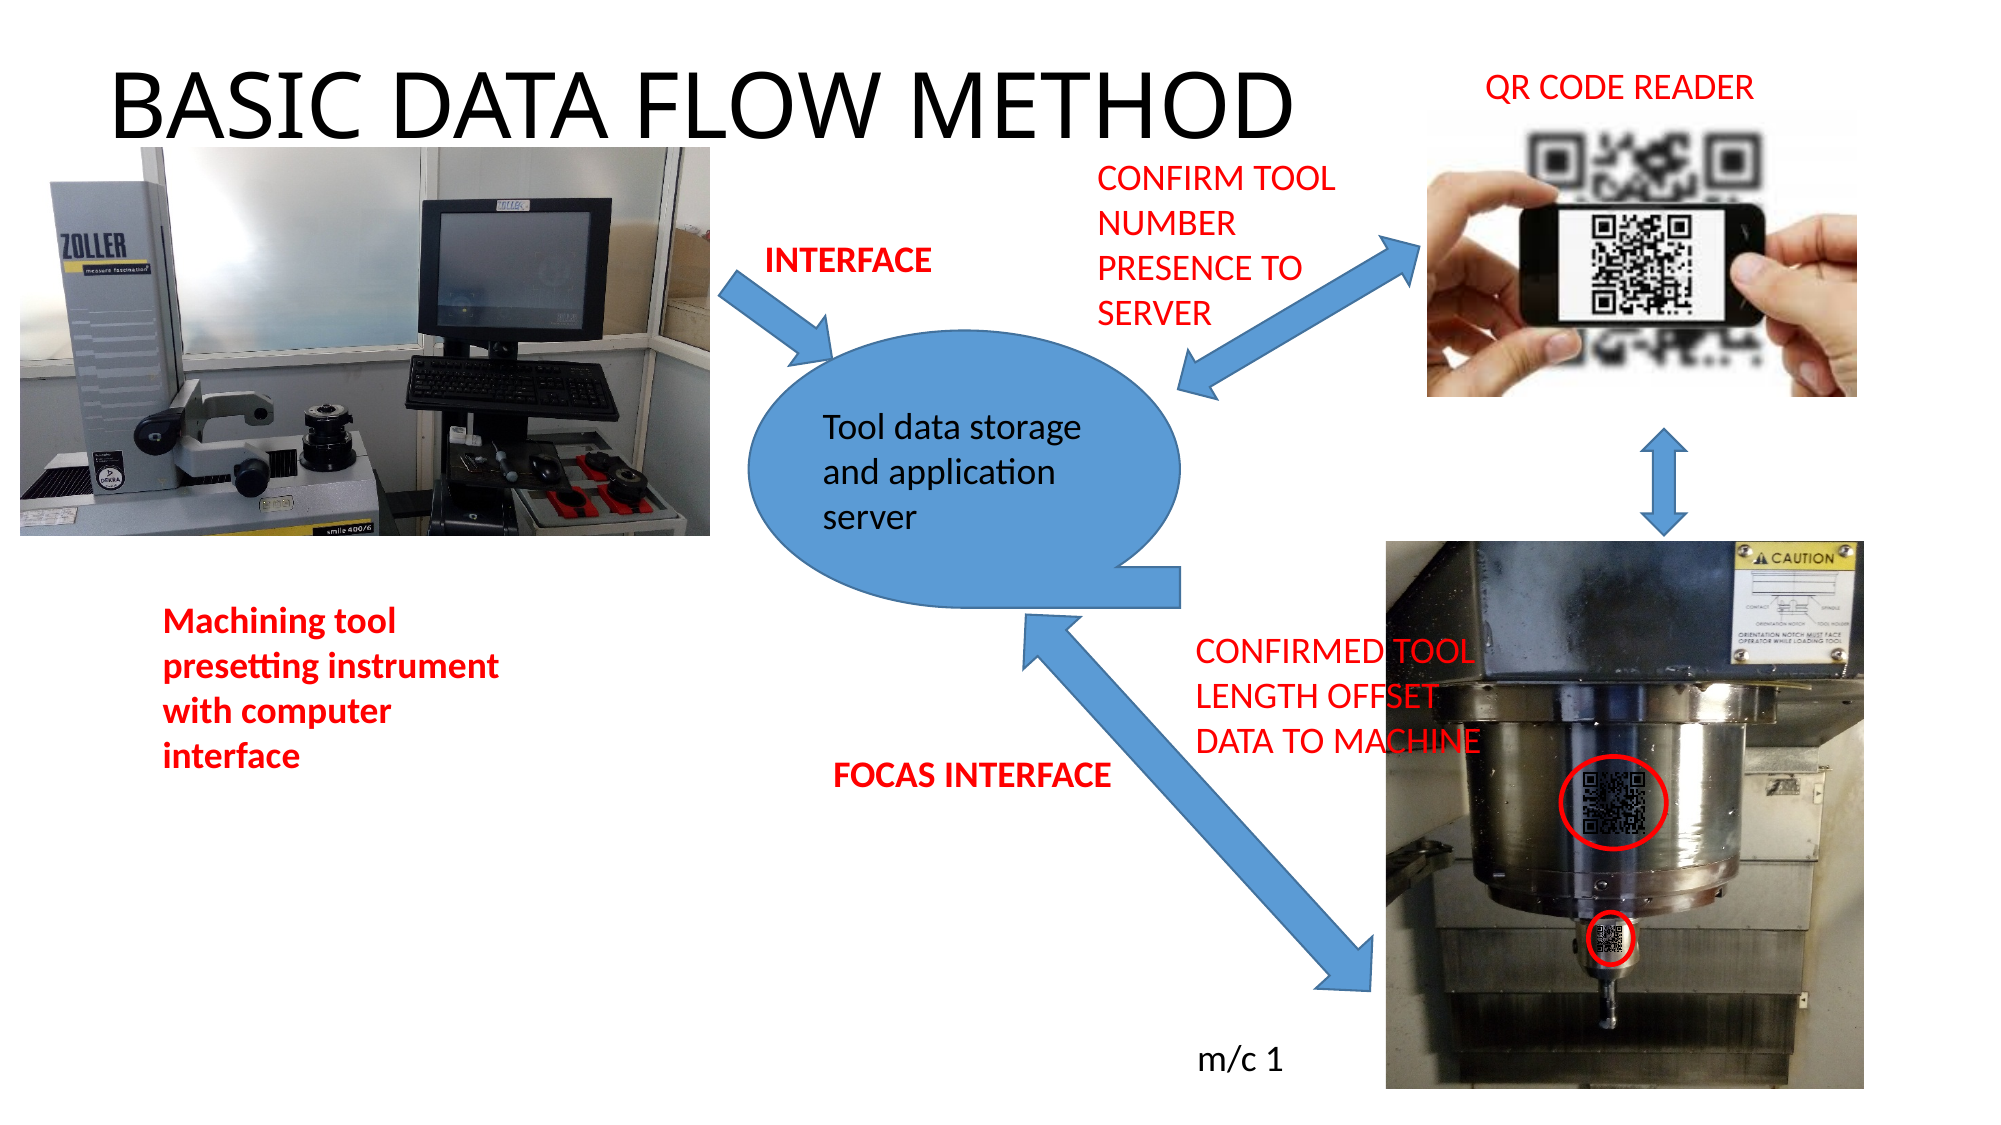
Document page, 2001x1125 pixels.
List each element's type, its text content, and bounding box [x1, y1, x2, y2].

text_box m/c 1 [1182, 1026, 1299, 1087]
picture [20, 147, 710, 536]
text_box [1399, 240, 1421, 289]
text_box [717, 269, 834, 368]
text_box FOCAS INTERFACE [818, 742, 1216, 802]
picture [1385, 541, 1864, 1089]
text_box [1176, 340, 1292, 401]
text_box INTERFACE [749, 227, 948, 288]
text_box [747, 329, 1182, 609]
picture [1427, 110, 1857, 397]
text_box [1022, 613, 1170, 742]
text_box Tool data storage and application server [807, 394, 1101, 545]
text_box CONFIRM TOOL NUMBER PRESENCE TO SERVER [1082, 145, 1399, 340]
text_box Machining tool presetting instrument with computer interface [147, 588, 545, 784]
text_box [1169, 792, 1374, 993]
text_box CONFIRMED TOOL LENGTH OFFSET DATA TO MACHINE [1180, 618, 1385, 769]
title BASIC DATA FLOW METHOD [92, 0, 1817, 218]
text_box QR CODE READER [1470, 55, 1787, 110]
text_box [1639, 427, 1689, 537]
